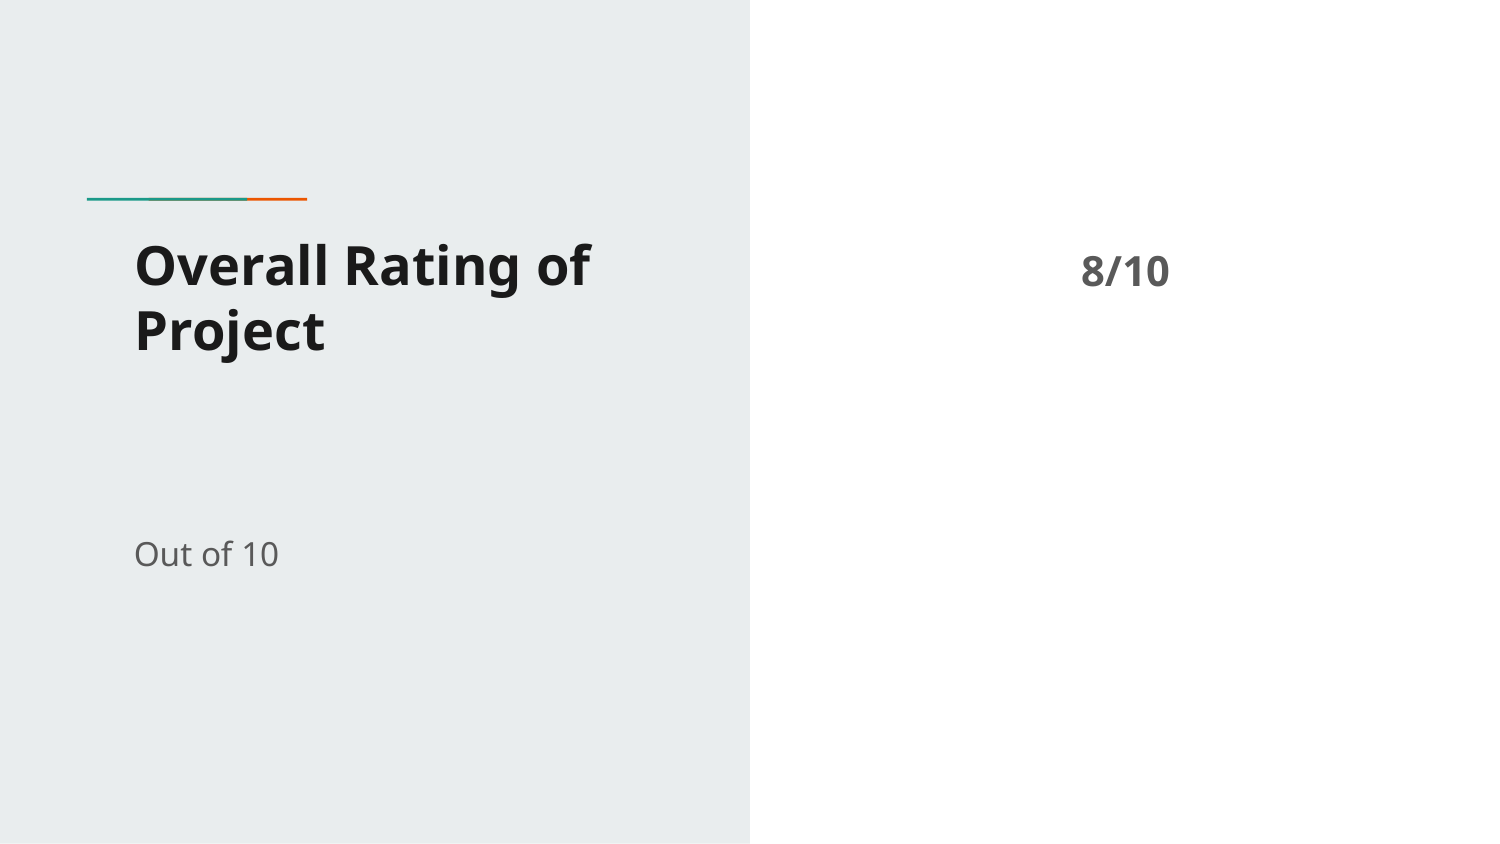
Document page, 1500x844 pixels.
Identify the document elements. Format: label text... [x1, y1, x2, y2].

title Overall Rating of Project [119, 216, 662, 494]
list 8/10 [848, 221, 1403, 719]
subtitle Out of 10 [118, 518, 661, 644]
